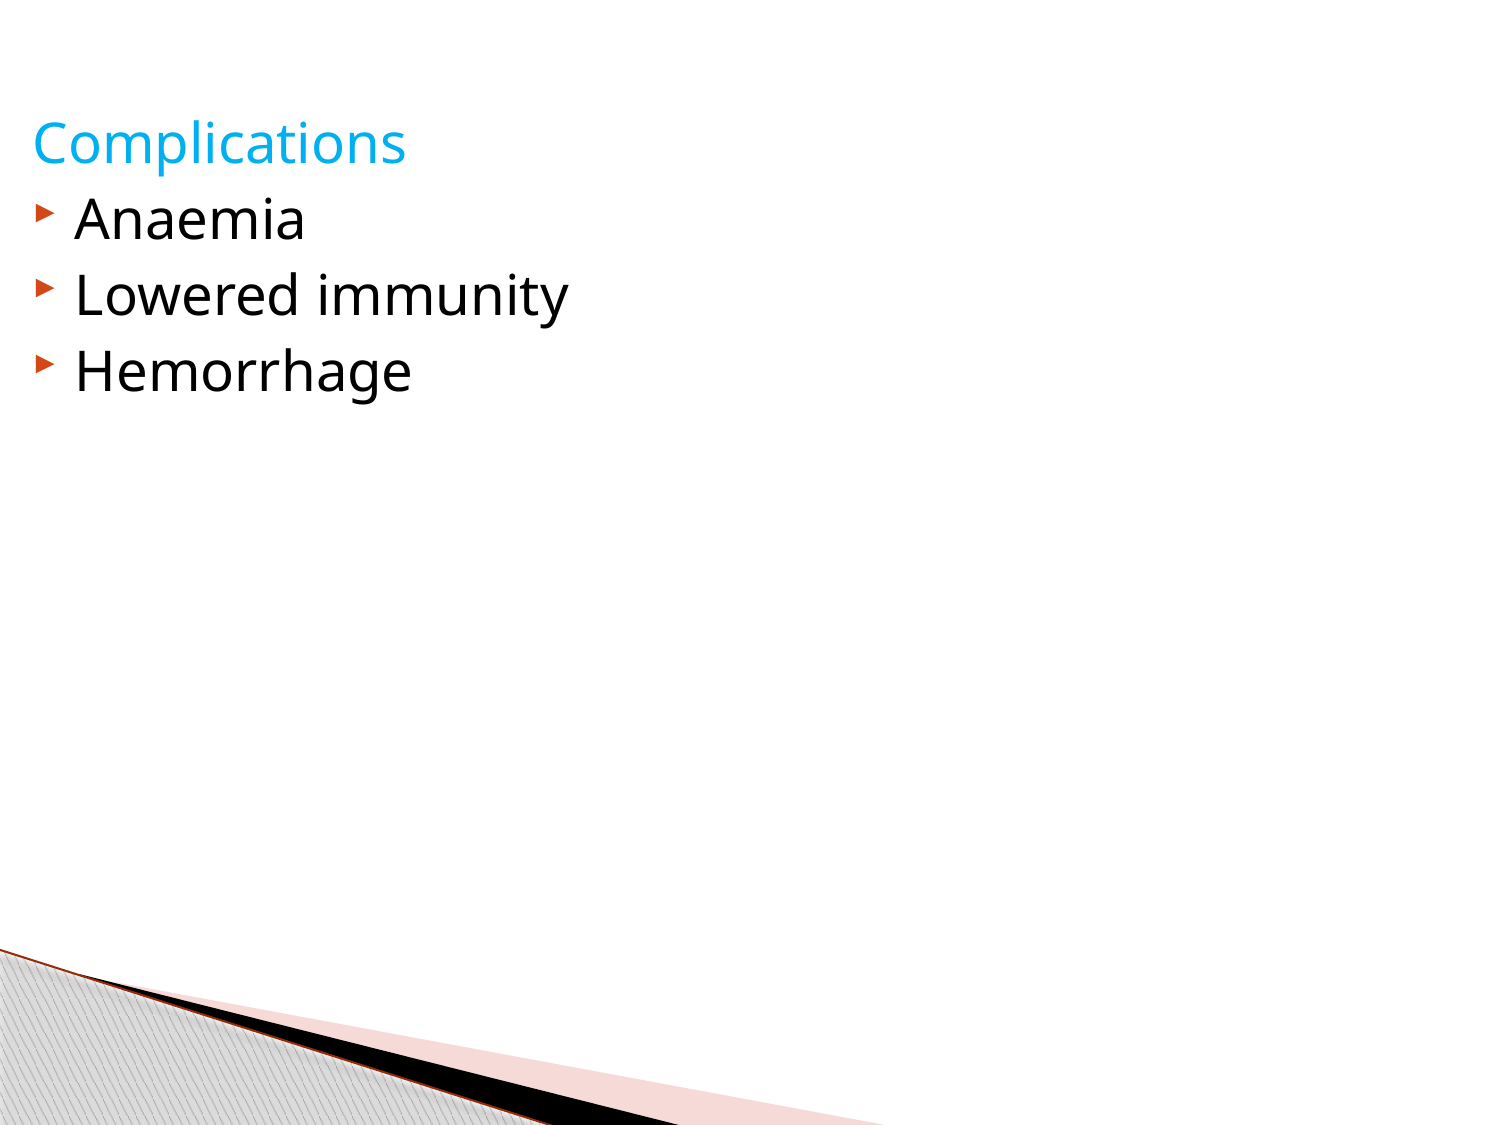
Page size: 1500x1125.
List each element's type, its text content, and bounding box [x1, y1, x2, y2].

list Complications Anaemia Lowered immunity Hemorrhage [0, 99, 1500, 1100]
